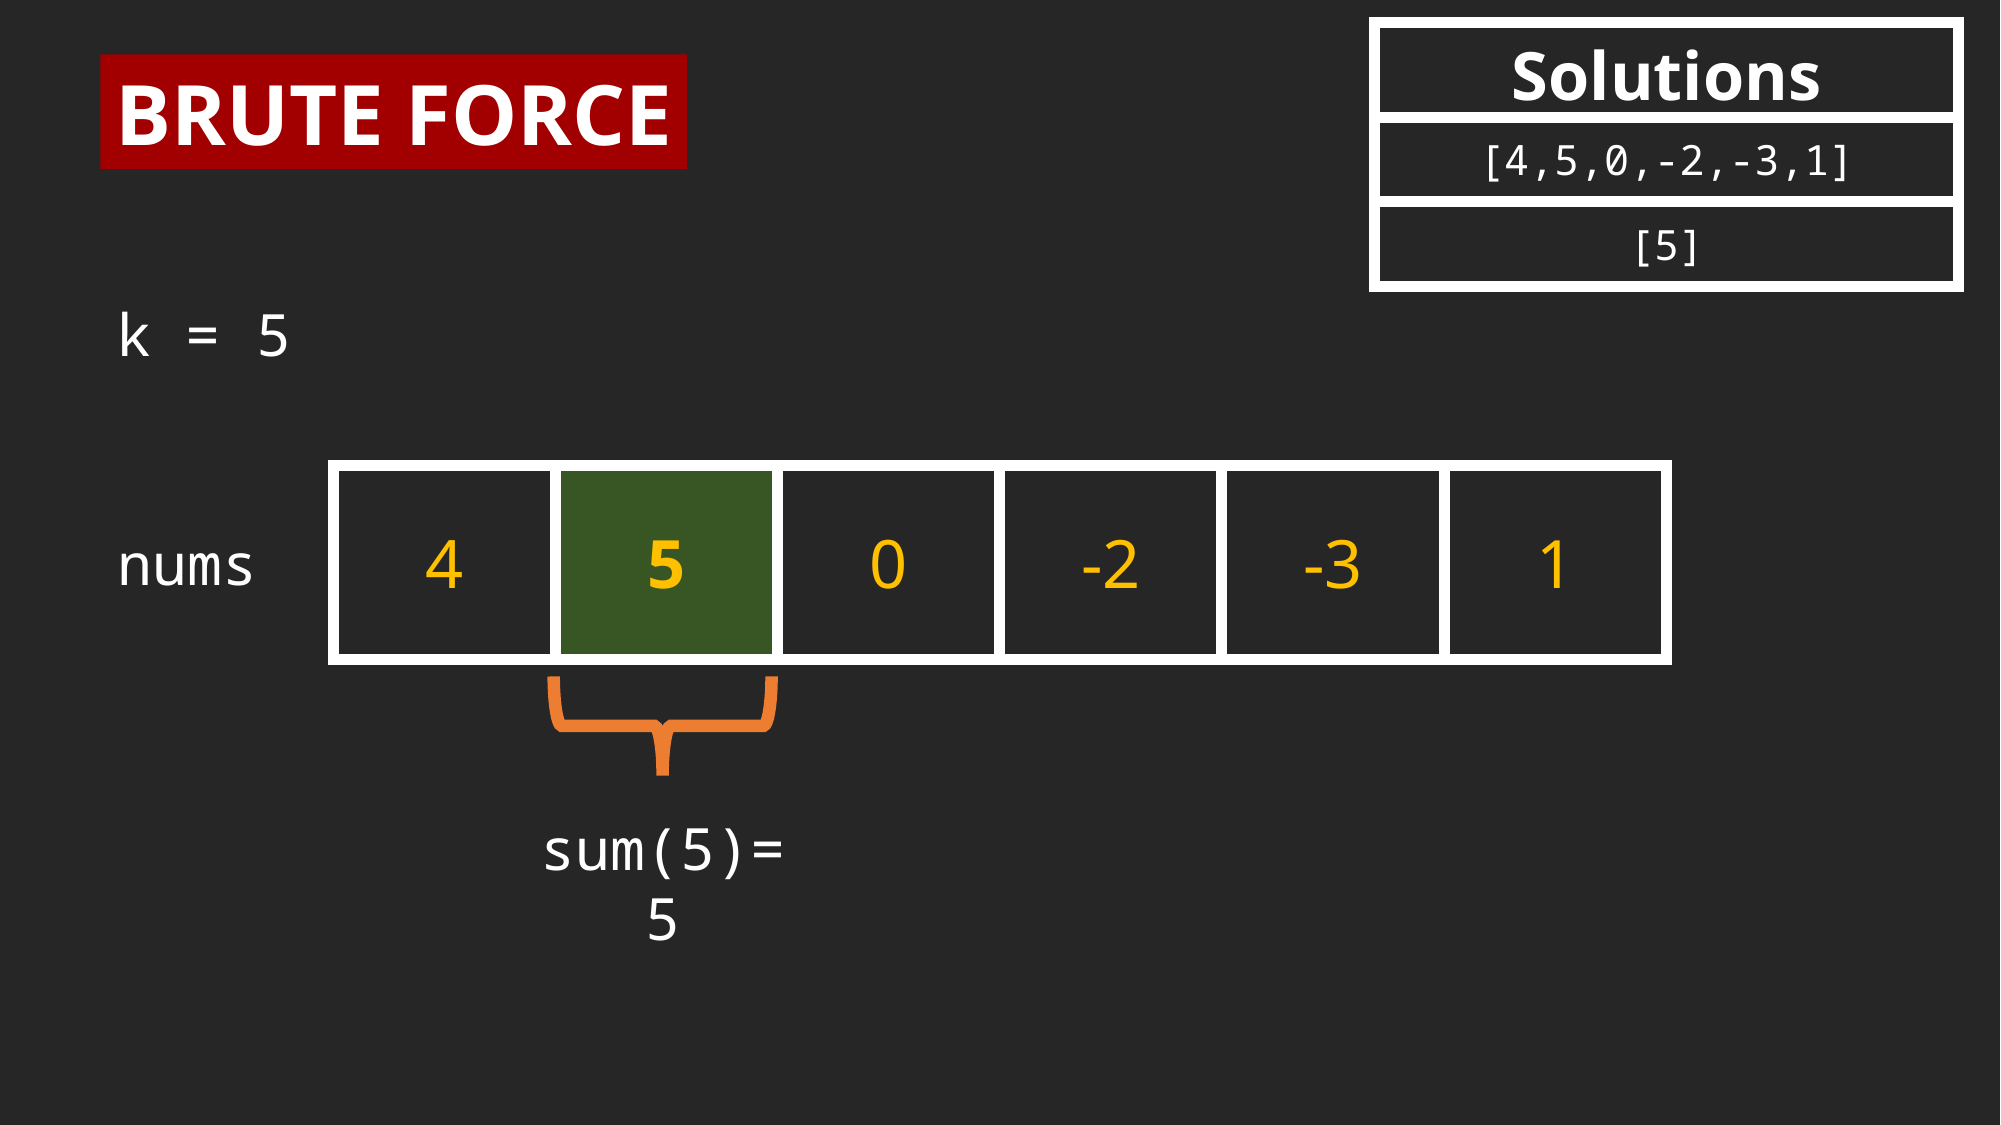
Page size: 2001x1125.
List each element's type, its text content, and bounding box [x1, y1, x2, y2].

table_header 0 [783, 471, 994, 654]
table_header -3 [1227, 471, 1439, 654]
text_box nums [102, 519, 273, 605]
table_cell [4,5,0,-2,-3,1] [1380, 123, 1953, 196]
table_header -2 [1005, 471, 1216, 654]
table_header Solutions [1380, 28, 1953, 112]
table_header 5 [561, 471, 772, 654]
table_cell [5] [1380, 207, 1953, 281]
table_header 1 [1450, 471, 1661, 654]
table_header 4 [339, 471, 550, 654]
text_box BRUTE FORCE [100, 54, 687, 170]
text_box [553, 676, 773, 776]
text_box k = 5 [101, 290, 306, 376]
text_box sum(5)=5 [515, 804, 810, 960]
